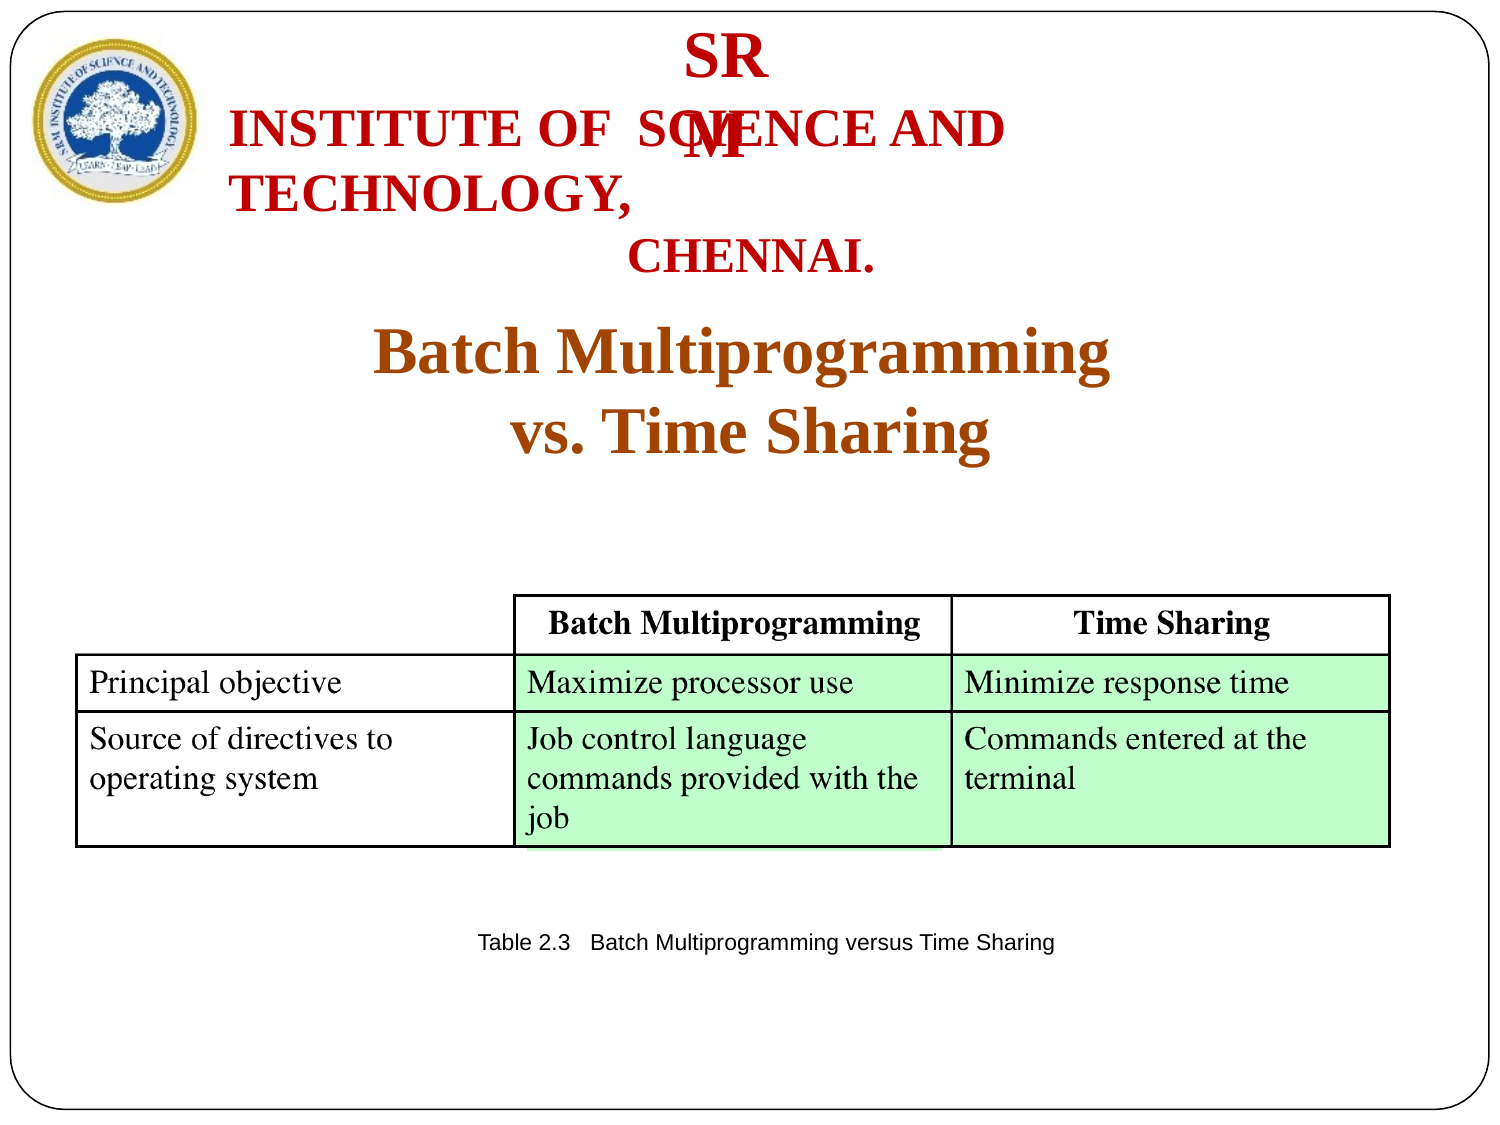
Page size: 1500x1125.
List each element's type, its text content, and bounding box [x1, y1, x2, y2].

title SRM [681, 8, 821, 90]
text_box INSTITUTE OF SCIENCE AND TECHNOLOGY, CHENNAI. [62, 90, 1410, 283]
text_box [31, 31, 202, 207]
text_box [74, 594, 1413, 887]
text_box Batch Multiprogramming vs. Time Sharing [109, 306, 1393, 467]
text_box Table 2.3 Batch Multiprogramming versus Time Sharing [462, 919, 1500, 962]
